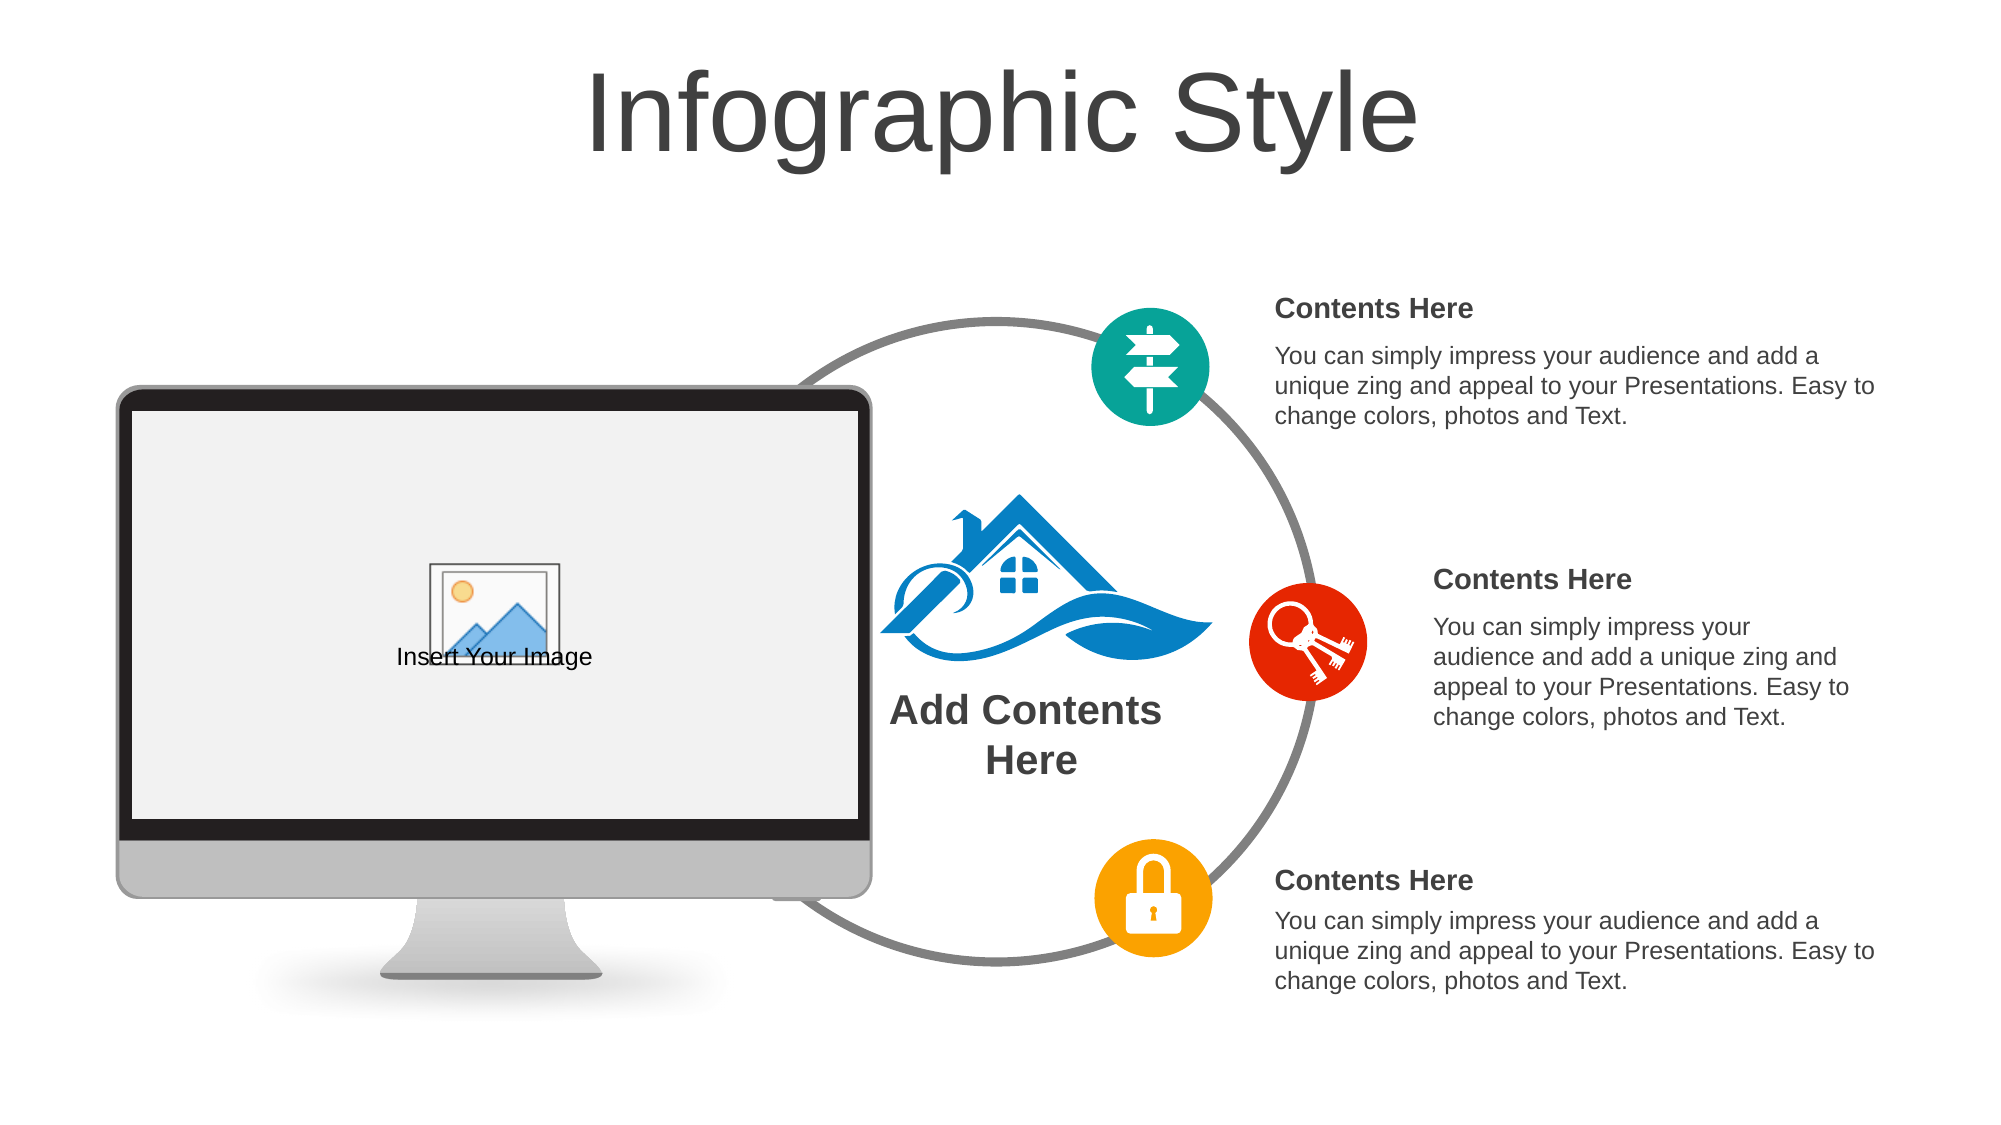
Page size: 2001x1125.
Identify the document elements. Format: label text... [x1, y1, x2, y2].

picture [131, 410, 858, 819]
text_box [1256, 853, 1895, 1004]
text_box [1256, 281, 1895, 438]
list Infographic Style [53, 55, 1952, 175]
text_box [1415, 552, 1877, 740]
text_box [879, 494, 1213, 661]
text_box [861, 307, 1368, 958]
